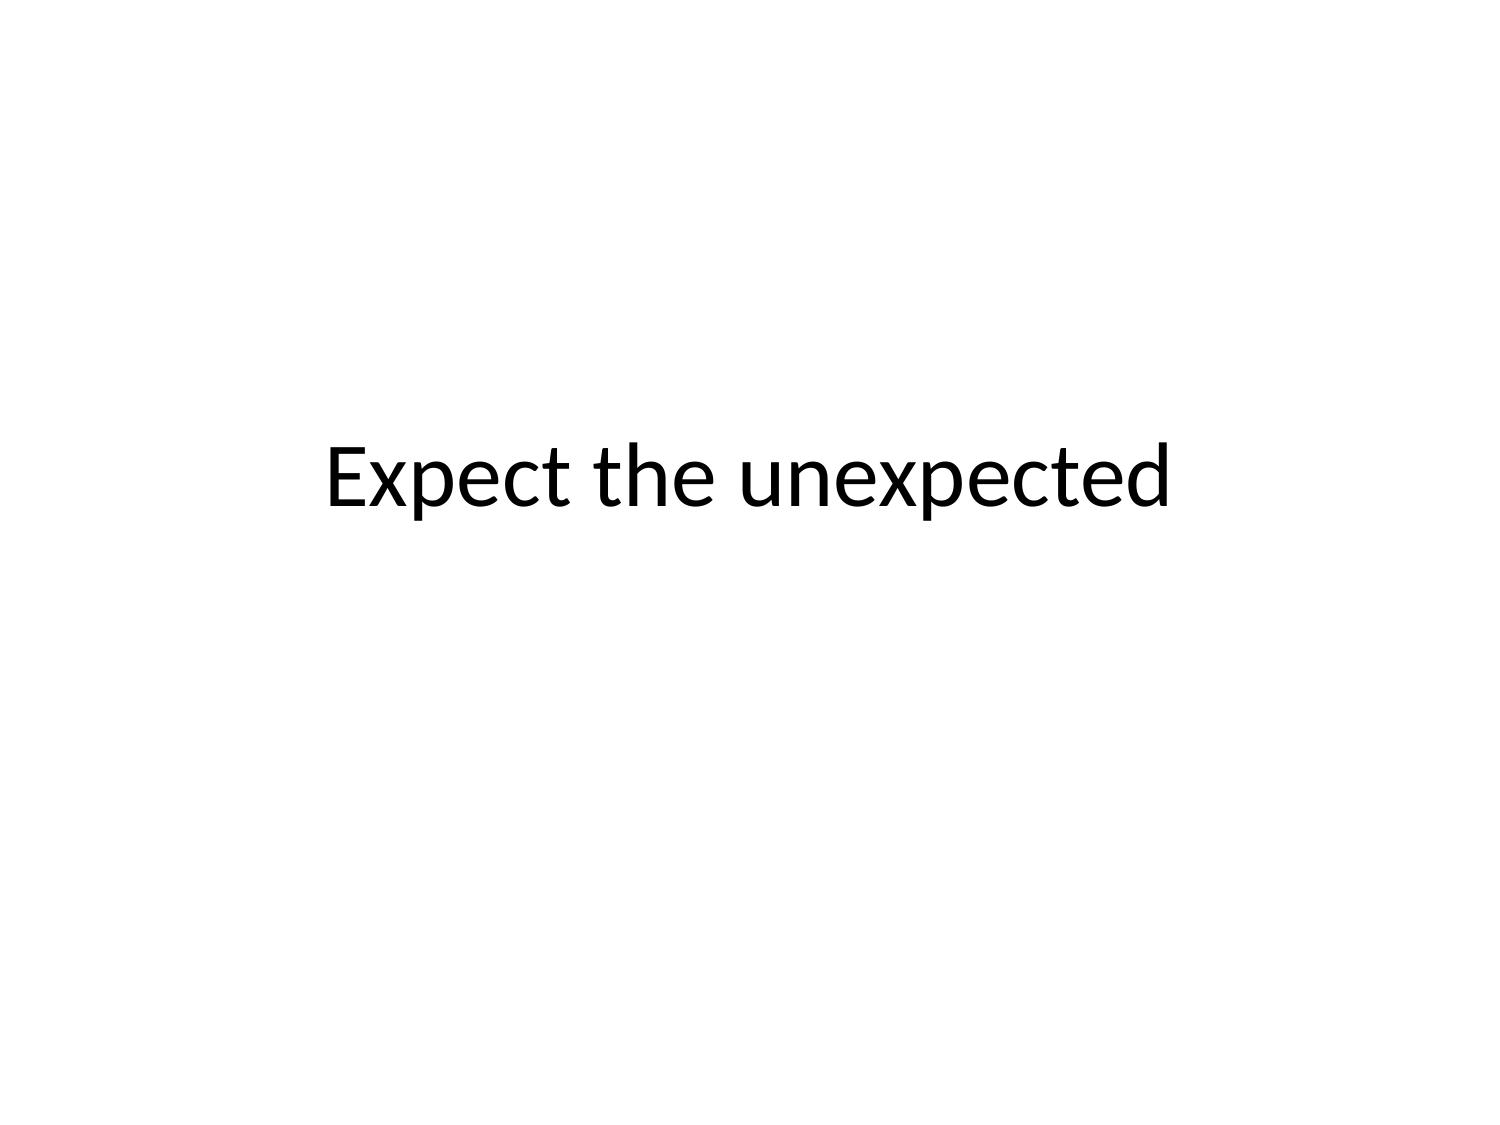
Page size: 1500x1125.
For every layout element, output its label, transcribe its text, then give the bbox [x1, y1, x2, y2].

title Expect the unexpected [112, 349, 1388, 591]
